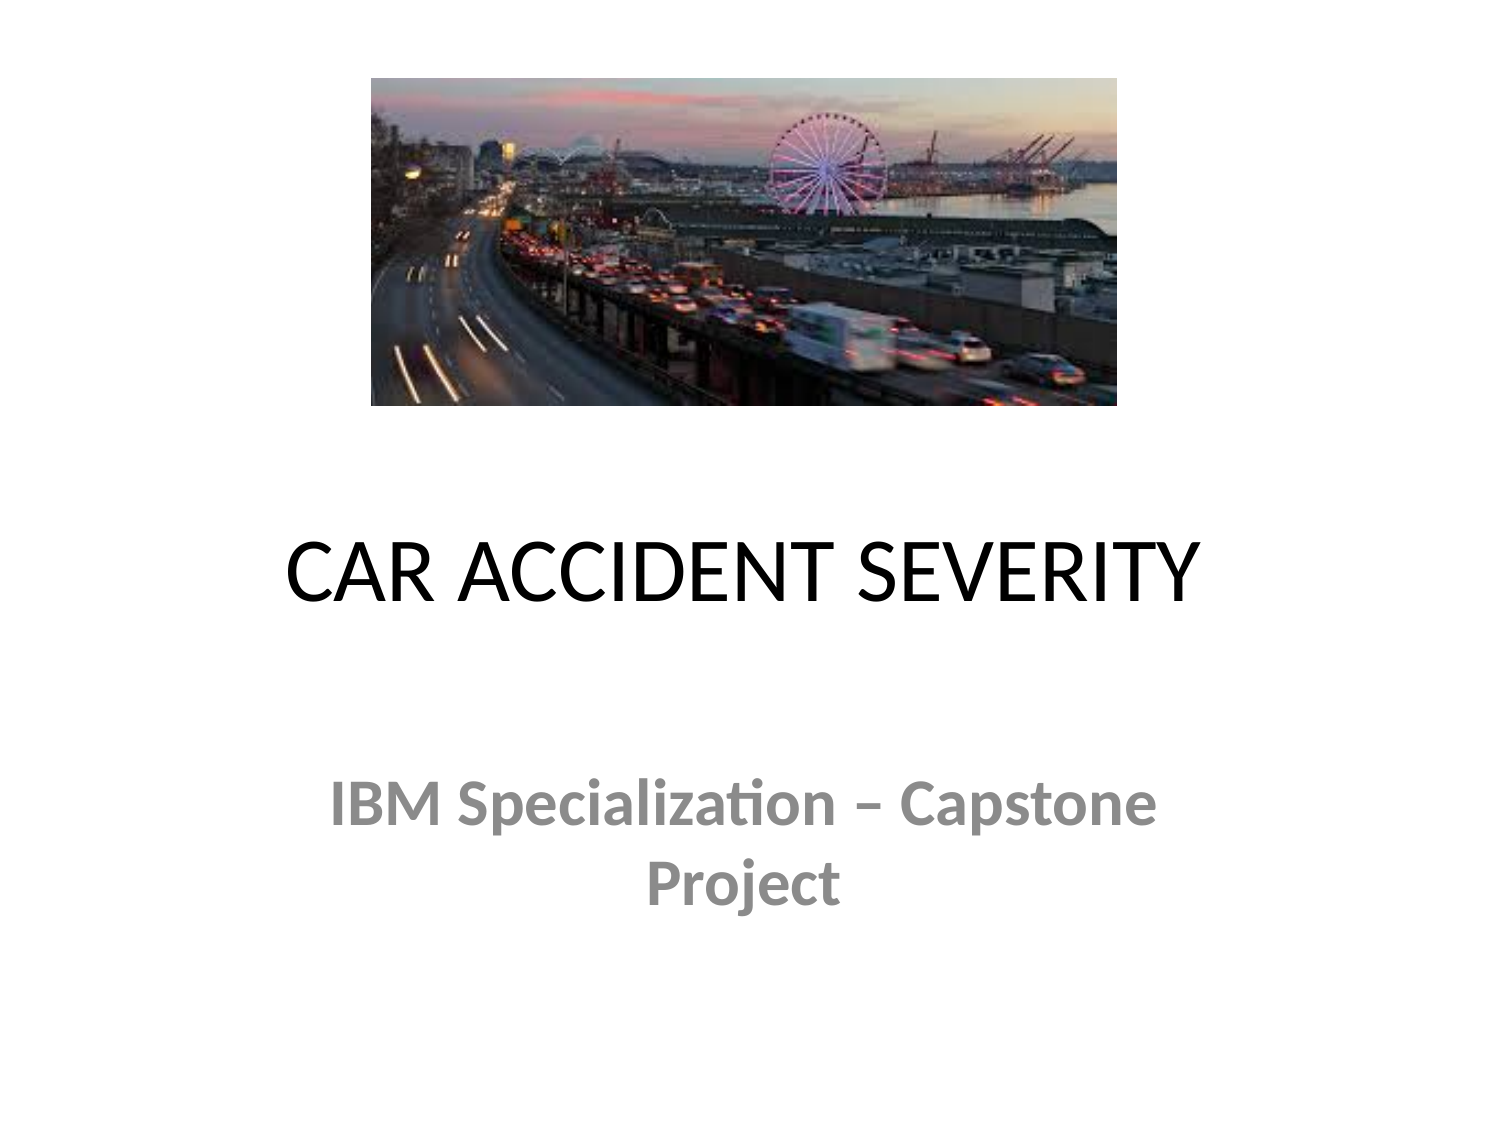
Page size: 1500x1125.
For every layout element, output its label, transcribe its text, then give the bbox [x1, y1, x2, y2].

title CAR ACCIDENT SEVERITY [106, 444, 1382, 686]
picture [371, 77, 1117, 406]
subtitle IBM Specialization – Capstone Project [219, 751, 1270, 1039]
